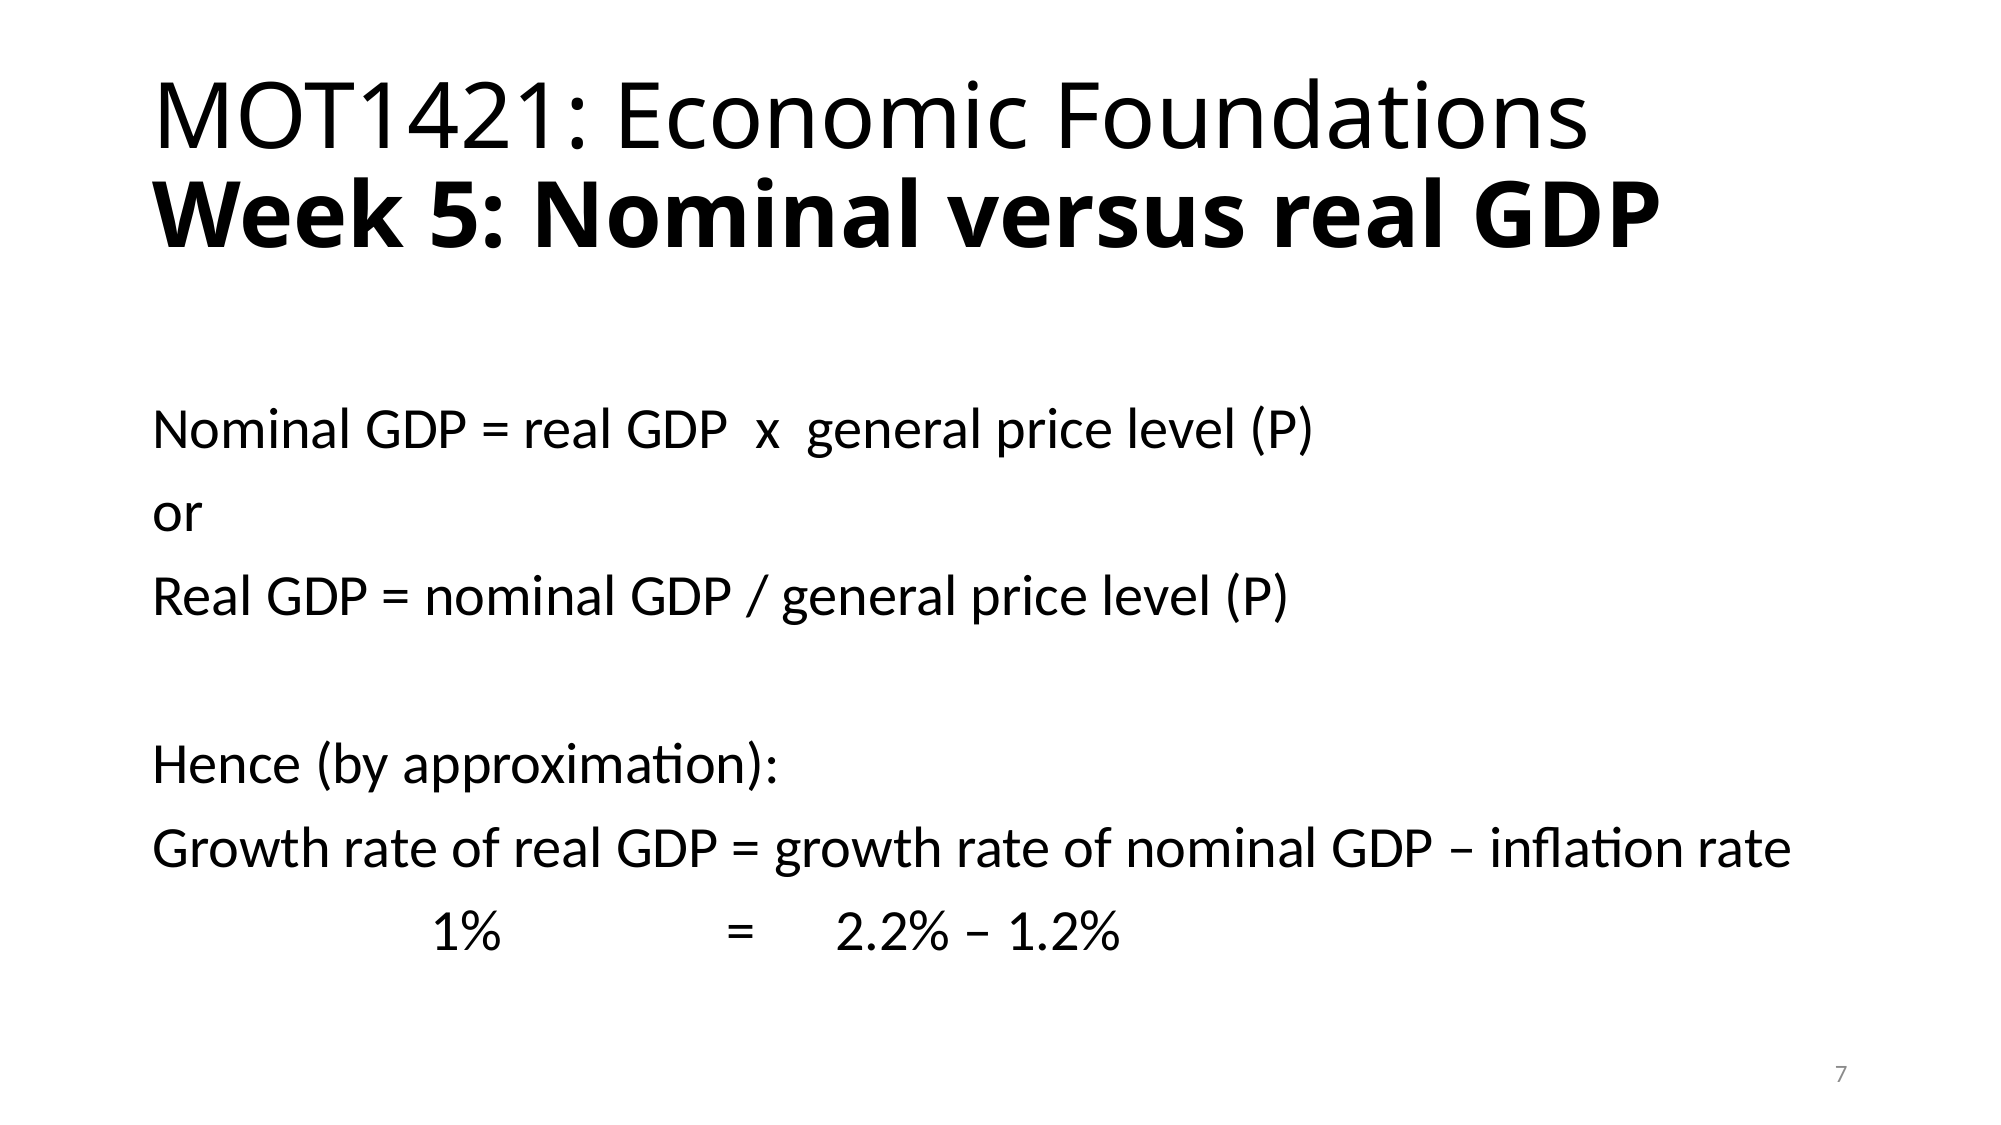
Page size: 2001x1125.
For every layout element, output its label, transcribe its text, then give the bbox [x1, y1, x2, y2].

list Nominal GDP = real GDP x general price level (P) or Real GDP = nominal GDP / general price level (P) Hence (by approximation): Growth rate of real GDP = growth rate of nominal GDP – inflation rate 1% = 2.2% – 1.2% [137, 299, 1863, 1014]
slide_number 7 [1412, 1042, 1863, 1103]
title MOT1421: Economic Foundations Week 5: Nominal versus real GDP [137, 59, 1863, 278]
